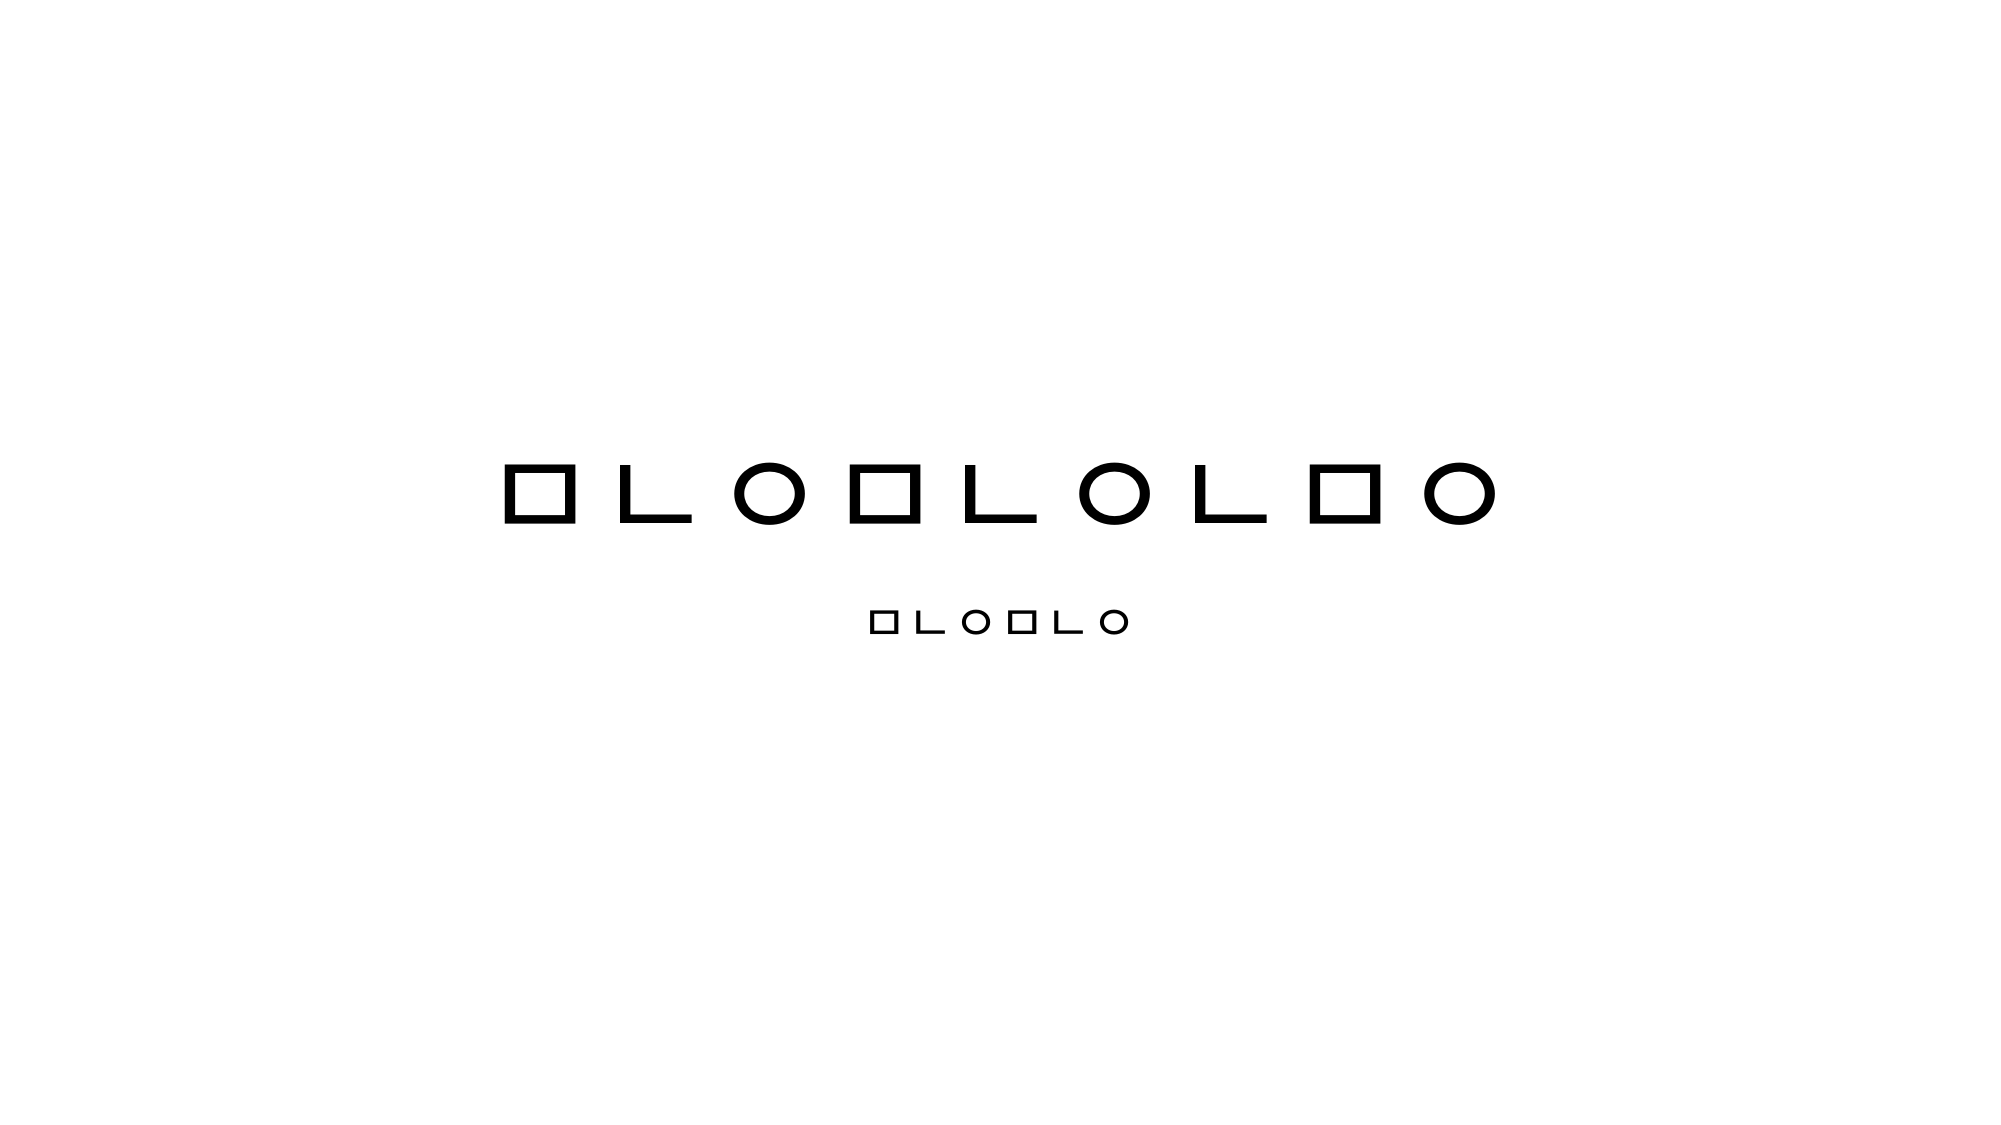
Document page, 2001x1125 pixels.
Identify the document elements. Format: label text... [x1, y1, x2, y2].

title ㅁㄴㅇㅁㄴㅇㄴㅁㅇ [249, 184, 1750, 576]
subtitle ㅁㄴㅇㅁㄴㅇ [249, 590, 1750, 863]
